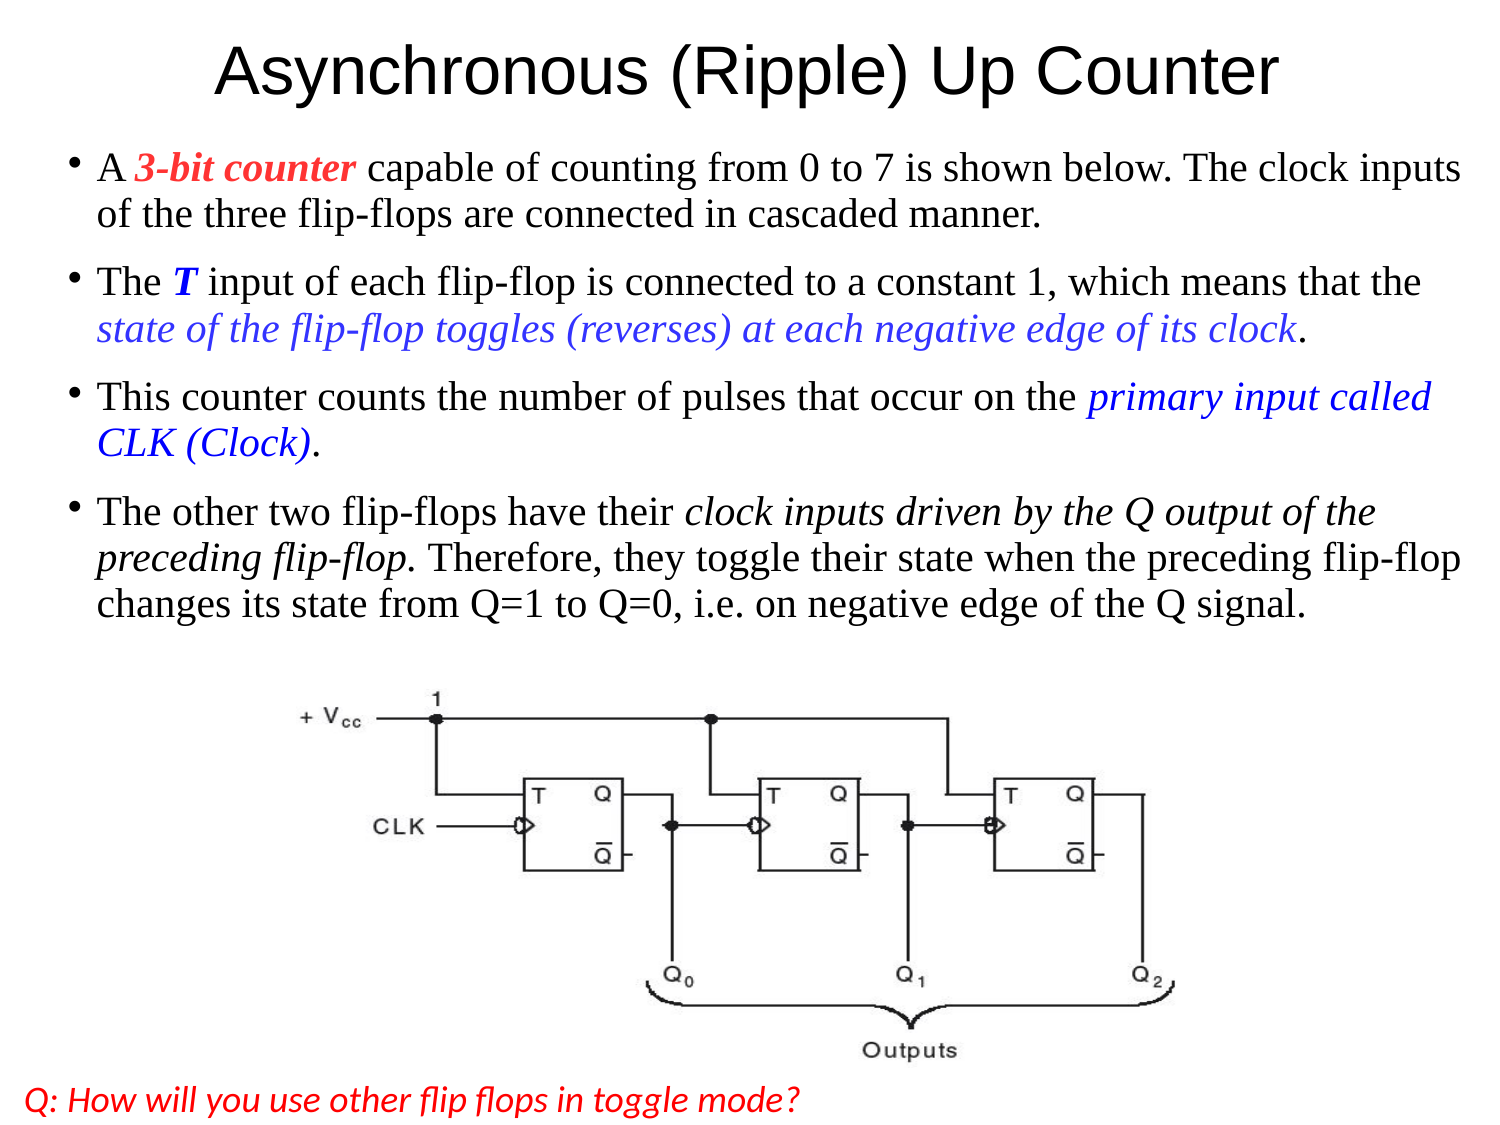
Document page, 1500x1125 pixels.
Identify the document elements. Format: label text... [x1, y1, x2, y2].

text_box Q: How will you use other flip flops in toggle mode? [10, 1068, 816, 1125]
picture [296, 687, 1198, 1069]
text_box A 3-bit counter capable of counting from 0 to 7 is shown below. The clock inputs of the three flip-flops are connected in cascaded manner. The T input of each flip-flop is connected to a constant 1, which means that the state of the flip-flop toggles (reverses) at each negative edge of its clock. This counter counts the number of pulses that occur on the primary input called CLK (Clock). The other two flip-flops have their clock inputs driven by the Q output of the preceding flip-flop. Therefore, they toggle their state when the preceding flip-flop changes its state from Q=1 to Q=0, i.e. on negative edge of the Q signal. [67, 143, 1463, 648]
text_box Asynchronous (Ripple) Up Counter [74, 12, 1422, 131]
